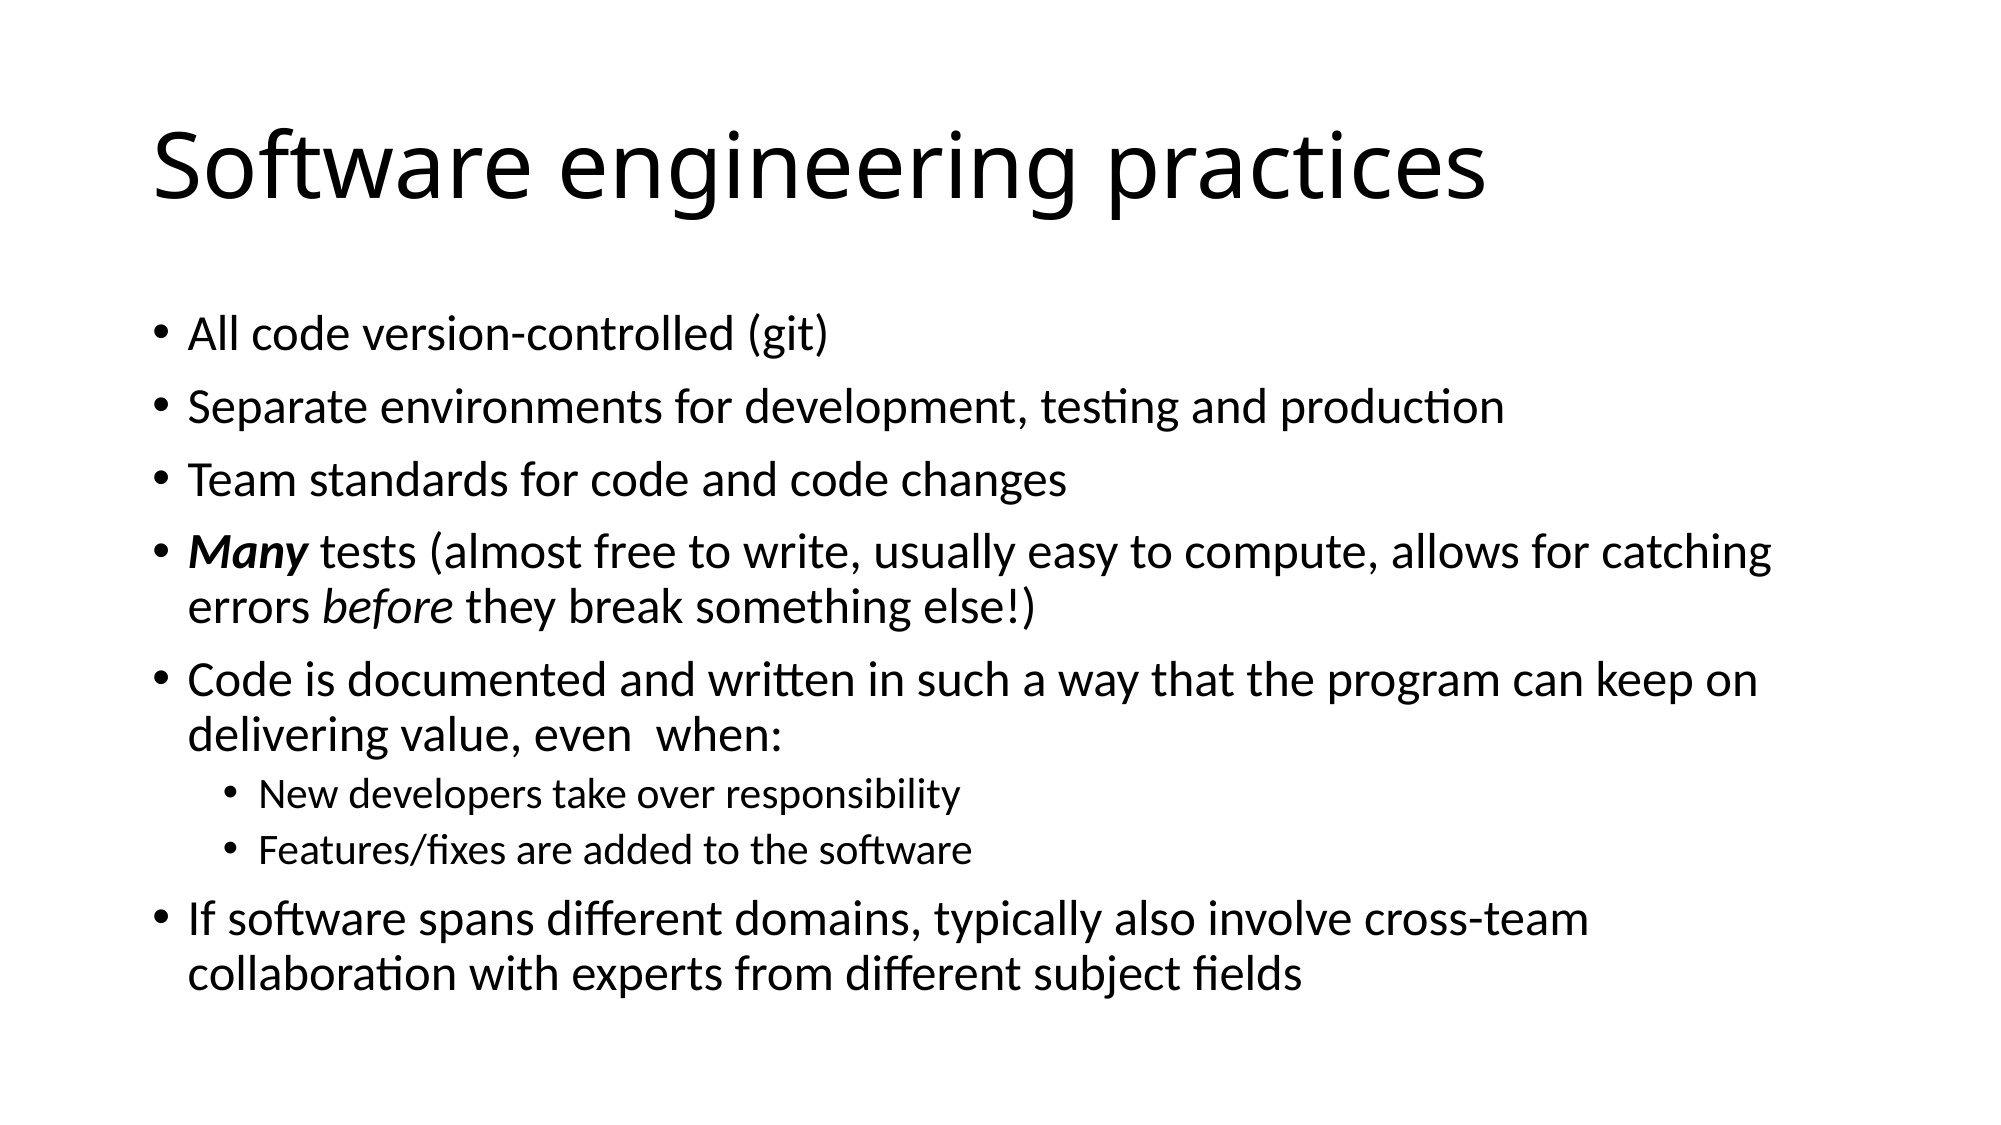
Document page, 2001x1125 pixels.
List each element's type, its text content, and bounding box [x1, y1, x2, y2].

list All code version-controlled (git) Separate environments for development, testing and production Team standards for code and code changes Many tests (almost free to write, usually easy to compute, allows for catching errors before they break something else!) Code is documented and written in such a way that the program can keep on delivering value, even when: New developers take over responsibility Features/fixes are added to the software If software spans different domains, typically also involve cross-team collaboration with experts from different subject fields [137, 299, 1863, 1014]
title Software engineering practices [137, 59, 1863, 278]
